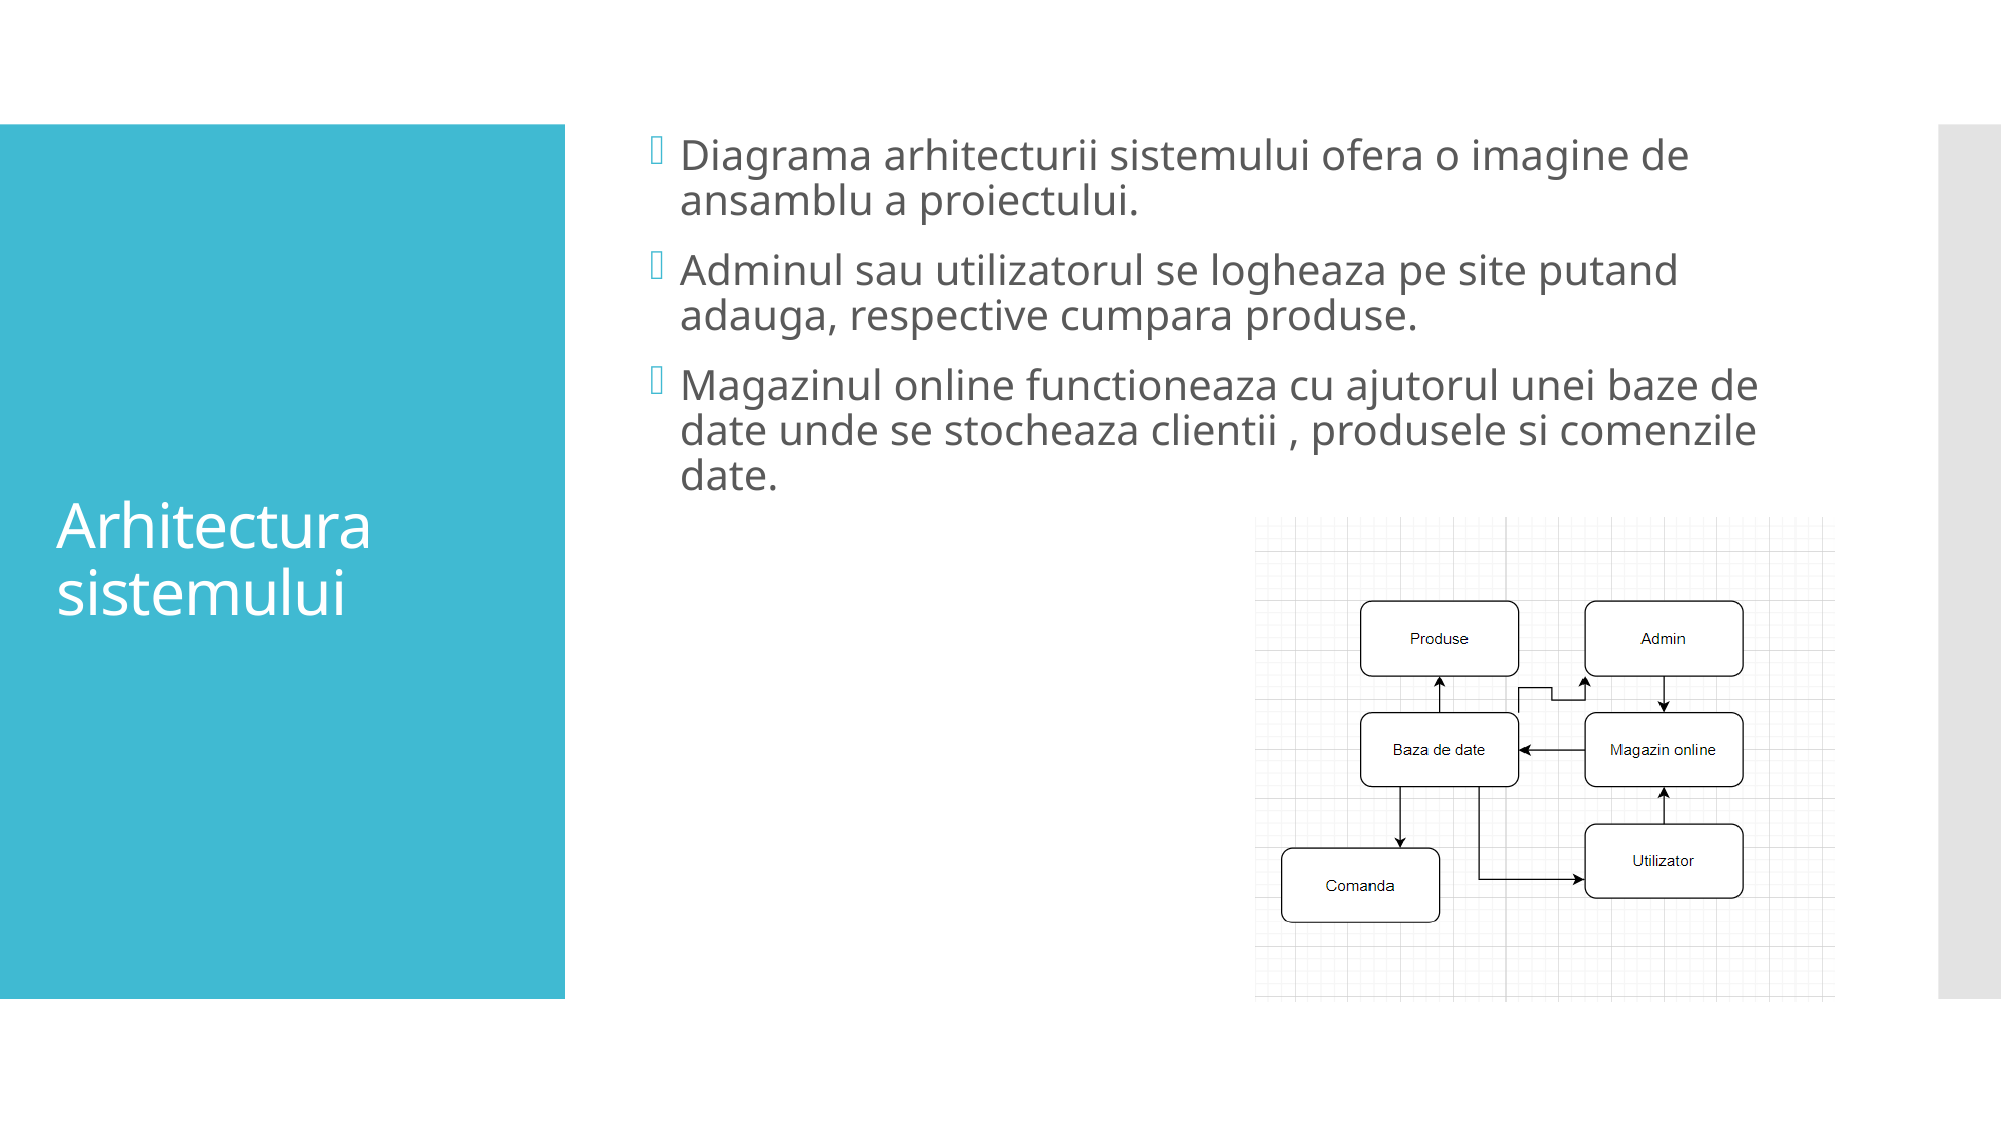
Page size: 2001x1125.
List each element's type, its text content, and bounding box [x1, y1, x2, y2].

picture [1255, 516, 1835, 1003]
list Diagrama arhitecturii sistemului ofera o imagine de ansamblu a proiectului. Adminul sau utilizatorul se logheaza pe site putand adauga, respective cumpara produse. Magazinul online functioneaza cu ajutorul unei baze de date unde se stocheaza clientii , produsele si comenzile date. [634, 141, 1835, 982]
title Arhitectura sistemului [41, 184, 525, 940]
